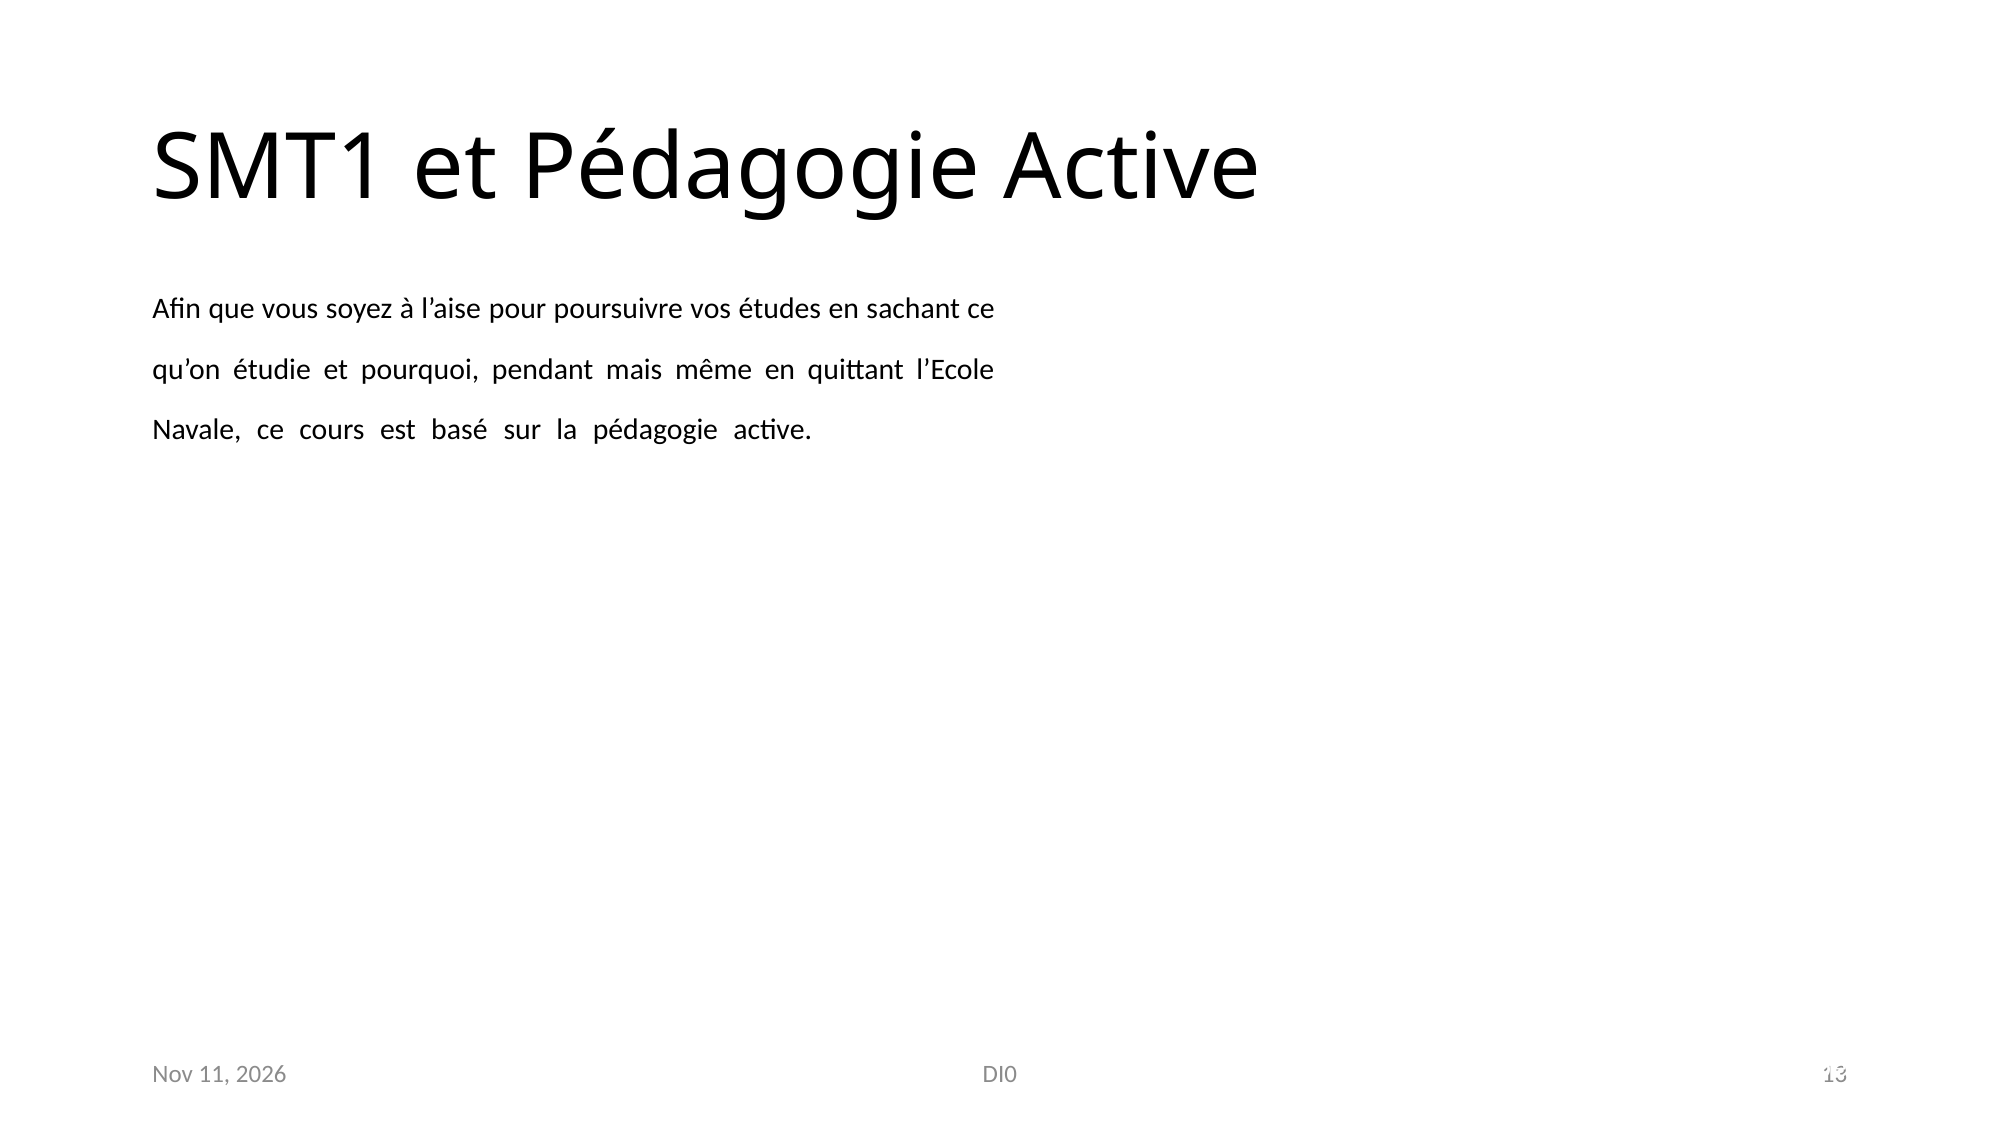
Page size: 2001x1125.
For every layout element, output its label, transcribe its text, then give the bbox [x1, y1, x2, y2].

slide_number Nov-18 [137, 1042, 588, 1103]
title SMT1 et Pédagogie Active [137, 59, 1863, 278]
footer DI0 [662, 1042, 1028, 1103]
list Afin que vous soyez à l’aise pour poursuivre vos études en sachant ce qu’on étudie et pourquoi, pendant mais même en quittant l’Ecole Navale, ce cours est basé sur la pédagogie active. Le travail est toujours un travail personnel effectué pendant et dehors de la période de 20 heures du cours. Le but est de simuler un type de problème auqeul vous serez conforté dans la vraie vie. Ce qu’on appelle : « Problème Mal Posé », le genre de problème qui peuvent avoir ou non une solution, mais vous devrez fournir toujours une solution dans un temps donné. De plus, sans vouloir parler de manière diminutive de vos collègues, personne ne va avoir du temps libre pour vous aider vraiment, ou vous donnez des conseils. Ce cours simule cette situation que vous allez bientôt rencontrer. [137, 256, 1011, 1042]
text_box Le problème dont on décrit est aussi le sujet de ce cour : « Etude de mécanisme » et la question est toujours la même : « En lisant un dessin technique, quelle conclusions je peut tire ». Pour vous aider les principal outils offert par ce cour est : Le dessin technique – Règles de représentations des vues, coupes,… et exercices Le description de pièces de base Un « Recueil de Plans » ou pour chaque plan vous-même devrez poser la question : Quelle est le mécanisme que je vois Quelle est la fonctionnalité de pièces que je vois Est-ce qu’il y a d’autres appareils qui ont la même fonctionnalité mais qu’ils ont basé à un autre principe ? [1028, 345, 1973, 1125]
